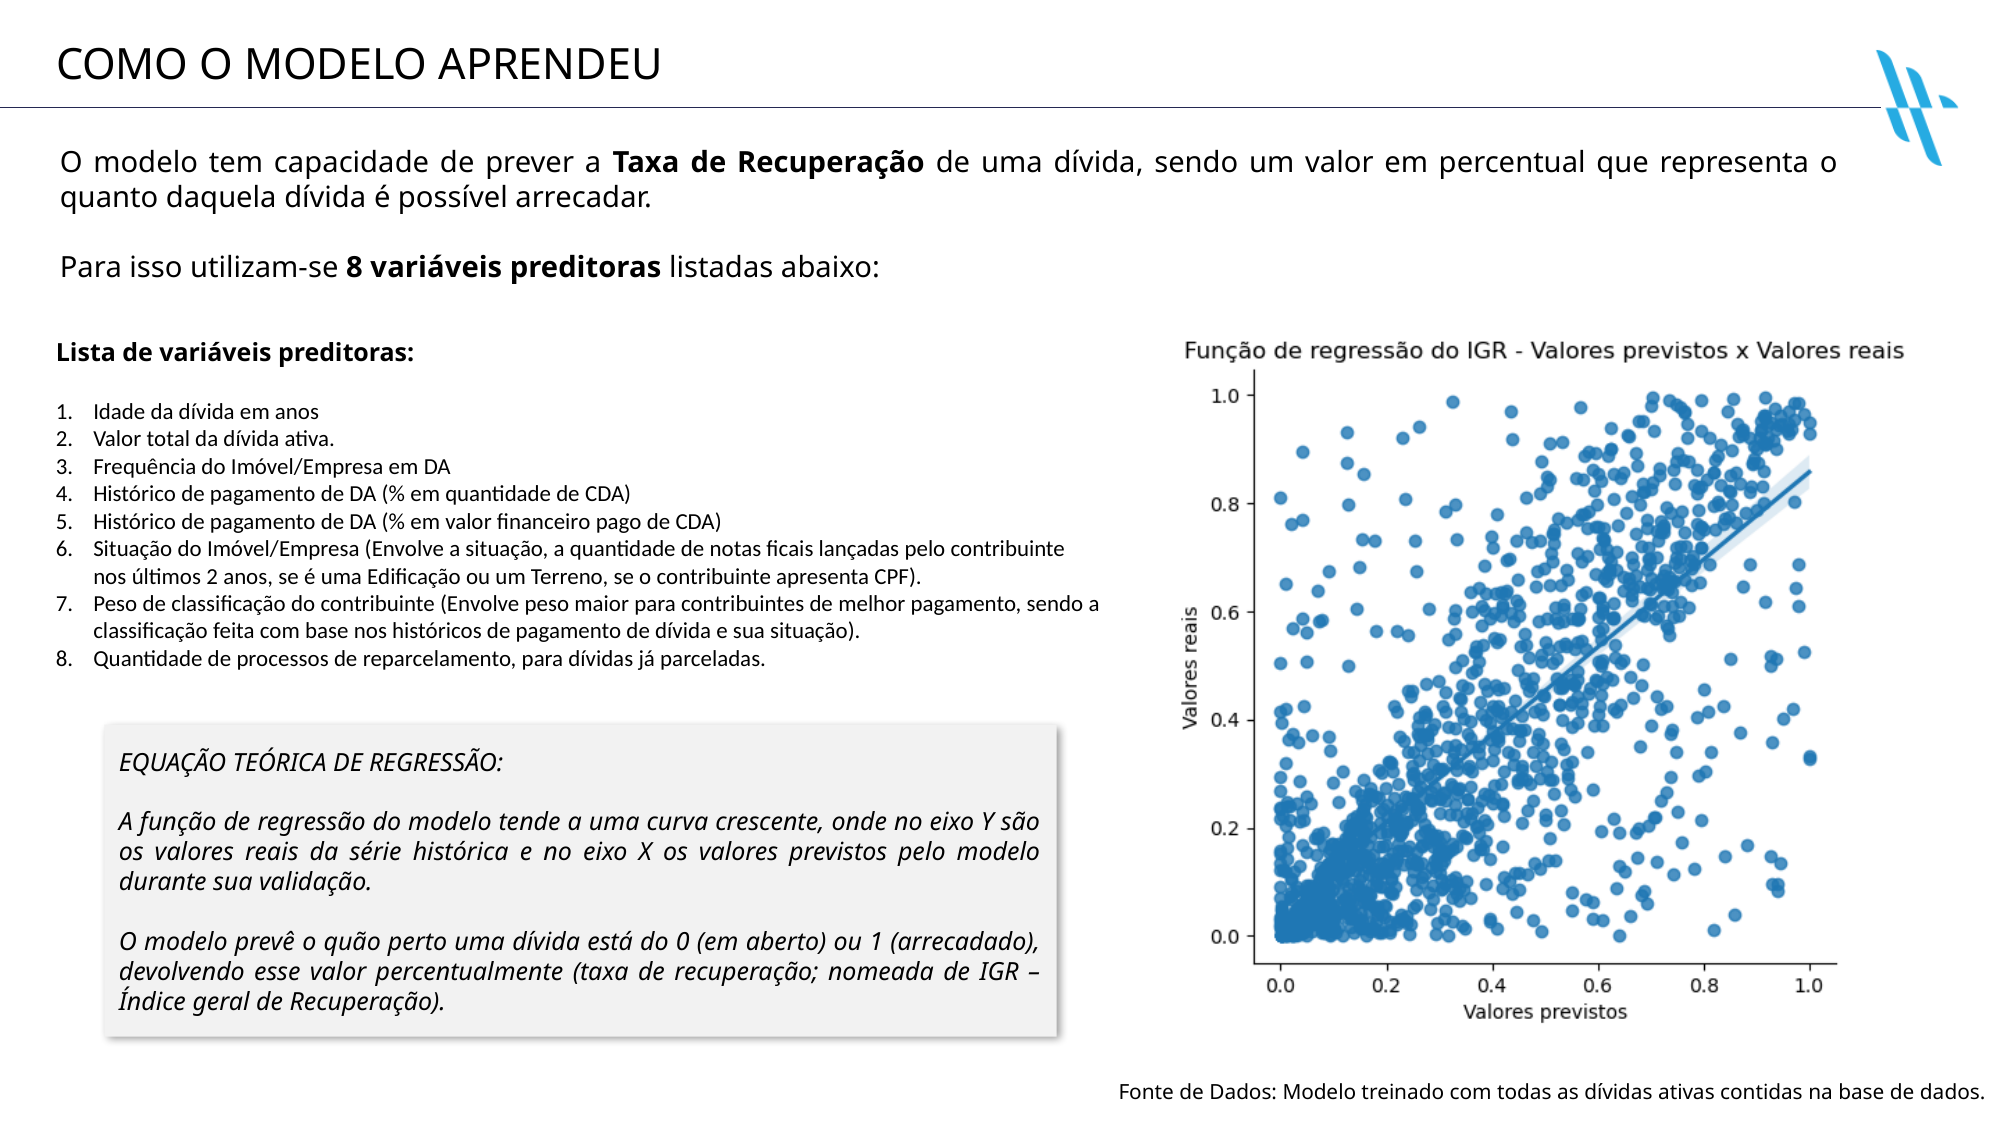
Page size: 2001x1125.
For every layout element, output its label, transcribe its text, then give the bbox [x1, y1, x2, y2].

picture [1869, 39, 1965, 178]
text_box O modelo tem capacidade de prever a Taxa de Recuperação de uma dívida, sendo um valor em percentual que representa o quanto daquela dívida é possível arrecadar. Para isso utilizam-se 8 variáveis preditoras listadas abaixo: [44, 135, 1854, 291]
text_box Fonte de Dados: Modelo treinado com todas as dívidas ativas contidas na base de dados. [337, 1071, 2000, 1111]
title COMO O MODELO APRENDEU [41, 28, 1829, 96]
picture [1169, 328, 1918, 1037]
text_box EQUAÇÃO TEÓRICA DE REGRESSÃO: A função de regressão do modelo tende a uma curva crescente, onde no eixo Y são os valores reais da série histórica e no eixo X os valores previstos pelo modelo durante sua validação. O modelo prevê o quão perto uma dívida está do 0 (em aberto) ou 1 (arrecadado), devolvendo esse valor percentualmente (taxa de recuperação; nomeada de IGR – Índice geral de Recuperação). [103, 724, 1058, 1038]
text_box Lista de variáveis preditoras: Idade da dívida em anos Valor total da dívida ativa. Frequência do Imóvel/Empresa em DA Histórico de pagamento de DA (% em quantidade de CDA) Histórico de pagamento de DA (% em valor financeiro pago de CDA) Situação do Imóvel/Empresa (Envolve a situação, a quantidade de notas ficais lançadas pelo contribuinte nos últimos 2 anos, se é uma Edificação ou um Terreno, se o contribuinte apresenta CPF). Peso de classificação do contribuinte (Envolve peso maior para contribuintes de melhor pagamento, sendo a classificação feita com base nos históricos de pagamento de dívida e sua situação). Quantidade de processos de reparcelamento, para dívidas já parceladas. [41, 329, 1120, 679]
